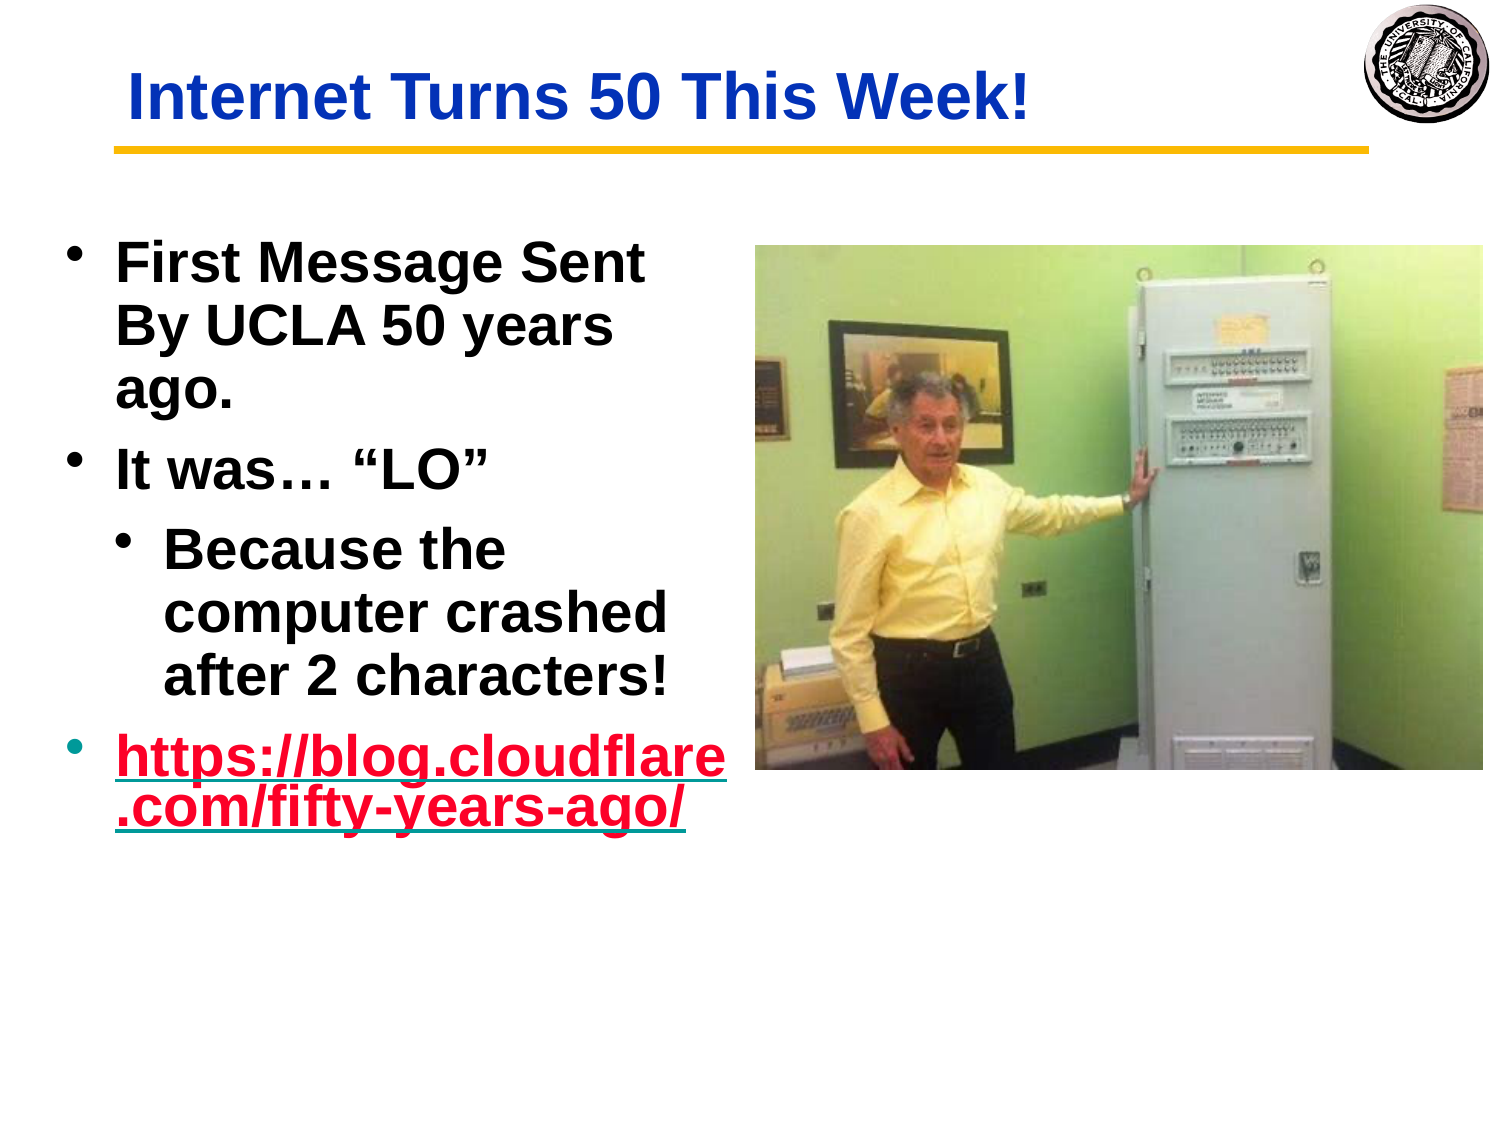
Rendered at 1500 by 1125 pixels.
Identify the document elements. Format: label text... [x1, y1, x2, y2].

list First Message Sent By UCLA 50 years ago. It was… “LO” Because the computer crashed after 2 characters! https://blog.cloudflare.com/fifty-years-ago/ [50, 224, 748, 1005]
picture [754, 245, 1484, 770]
title Internet Turns 50 This Week! [112, 37, 1375, 159]
picture [1350, 0, 1500, 127]
